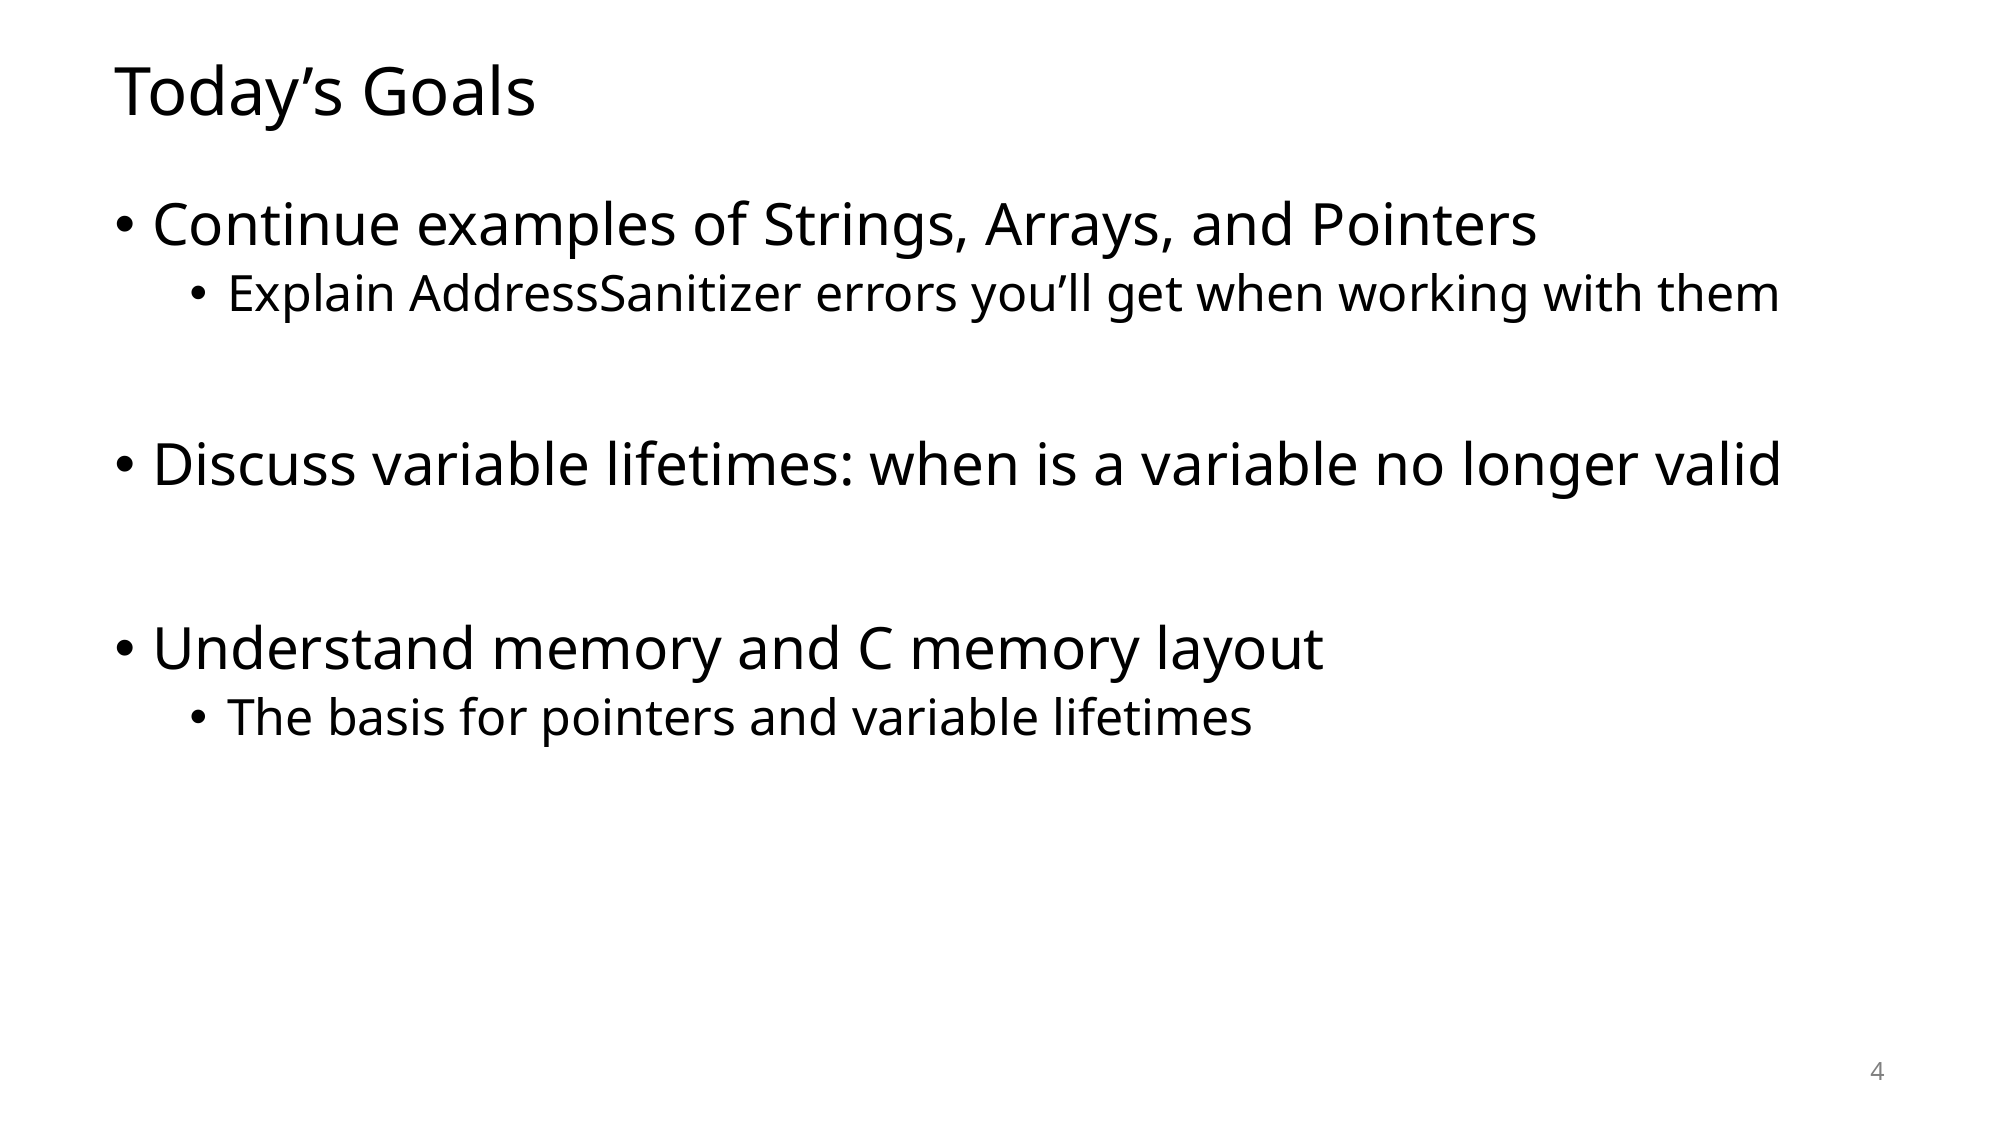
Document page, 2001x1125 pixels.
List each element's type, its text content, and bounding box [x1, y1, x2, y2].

list Continue examples of Strings, Arrays, and Pointers Explain AddressSanitizer errors you’ll get when working with them Discuss variable lifetimes: when is a variable no longer valid Understand memory and C memory layout The basis for pointers and variable lifetimes [99, 187, 1900, 1013]
title Today’s Goals [99, 37, 1900, 150]
slide_number 4 [1749, 1042, 1900, 1103]
